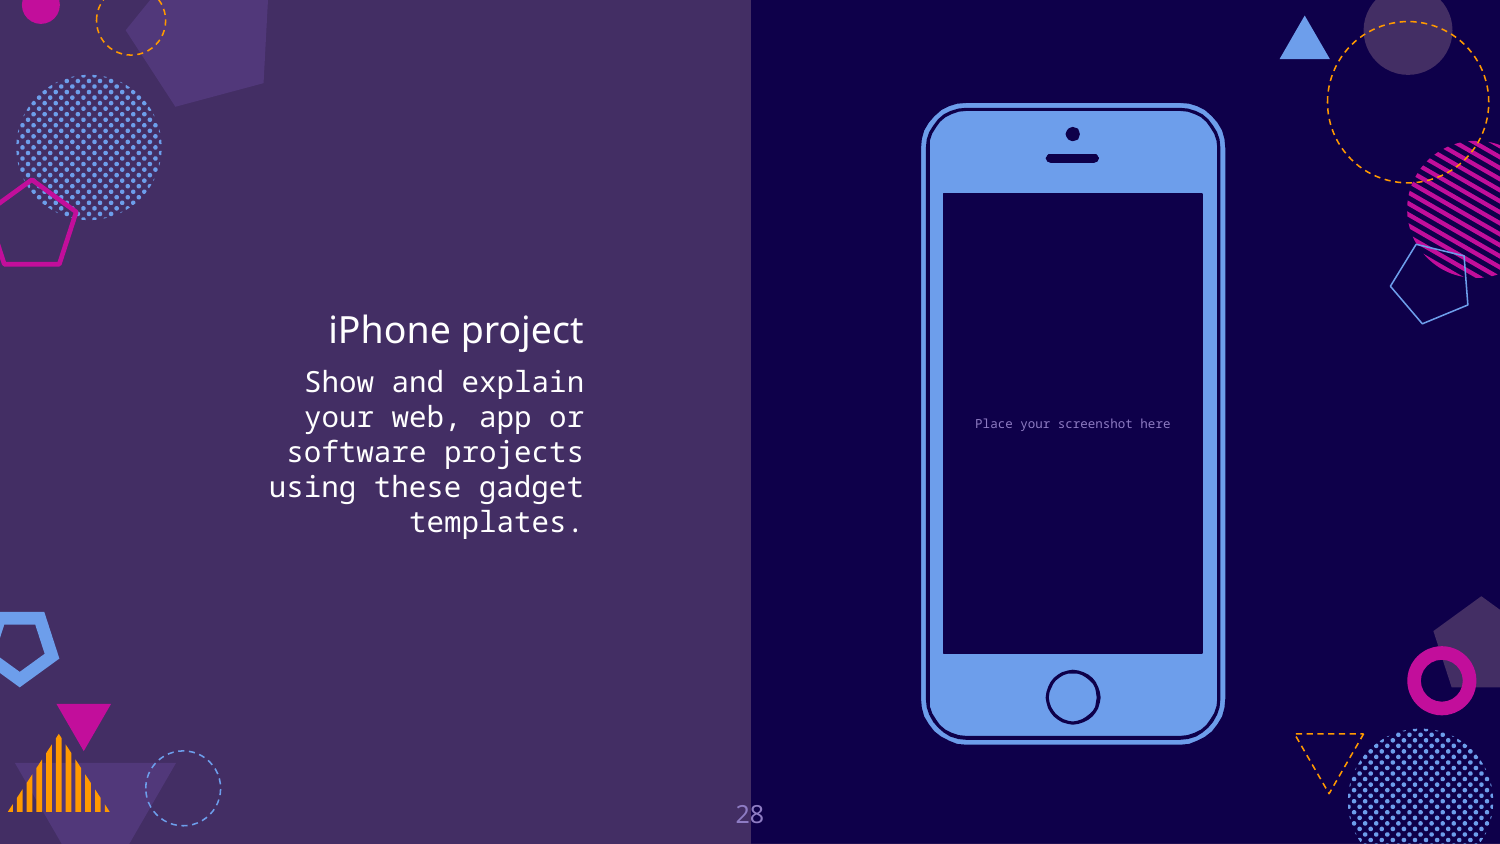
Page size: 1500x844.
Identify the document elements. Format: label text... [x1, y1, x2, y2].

list iPhone project Show and explain your web, app or software projects using these gadget templates. [223, 137, 599, 707]
slide_number 28 [705, 783, 795, 844]
text_box Place your screenshot here [943, 195, 1202, 653]
text_box [920, 102, 1227, 746]
